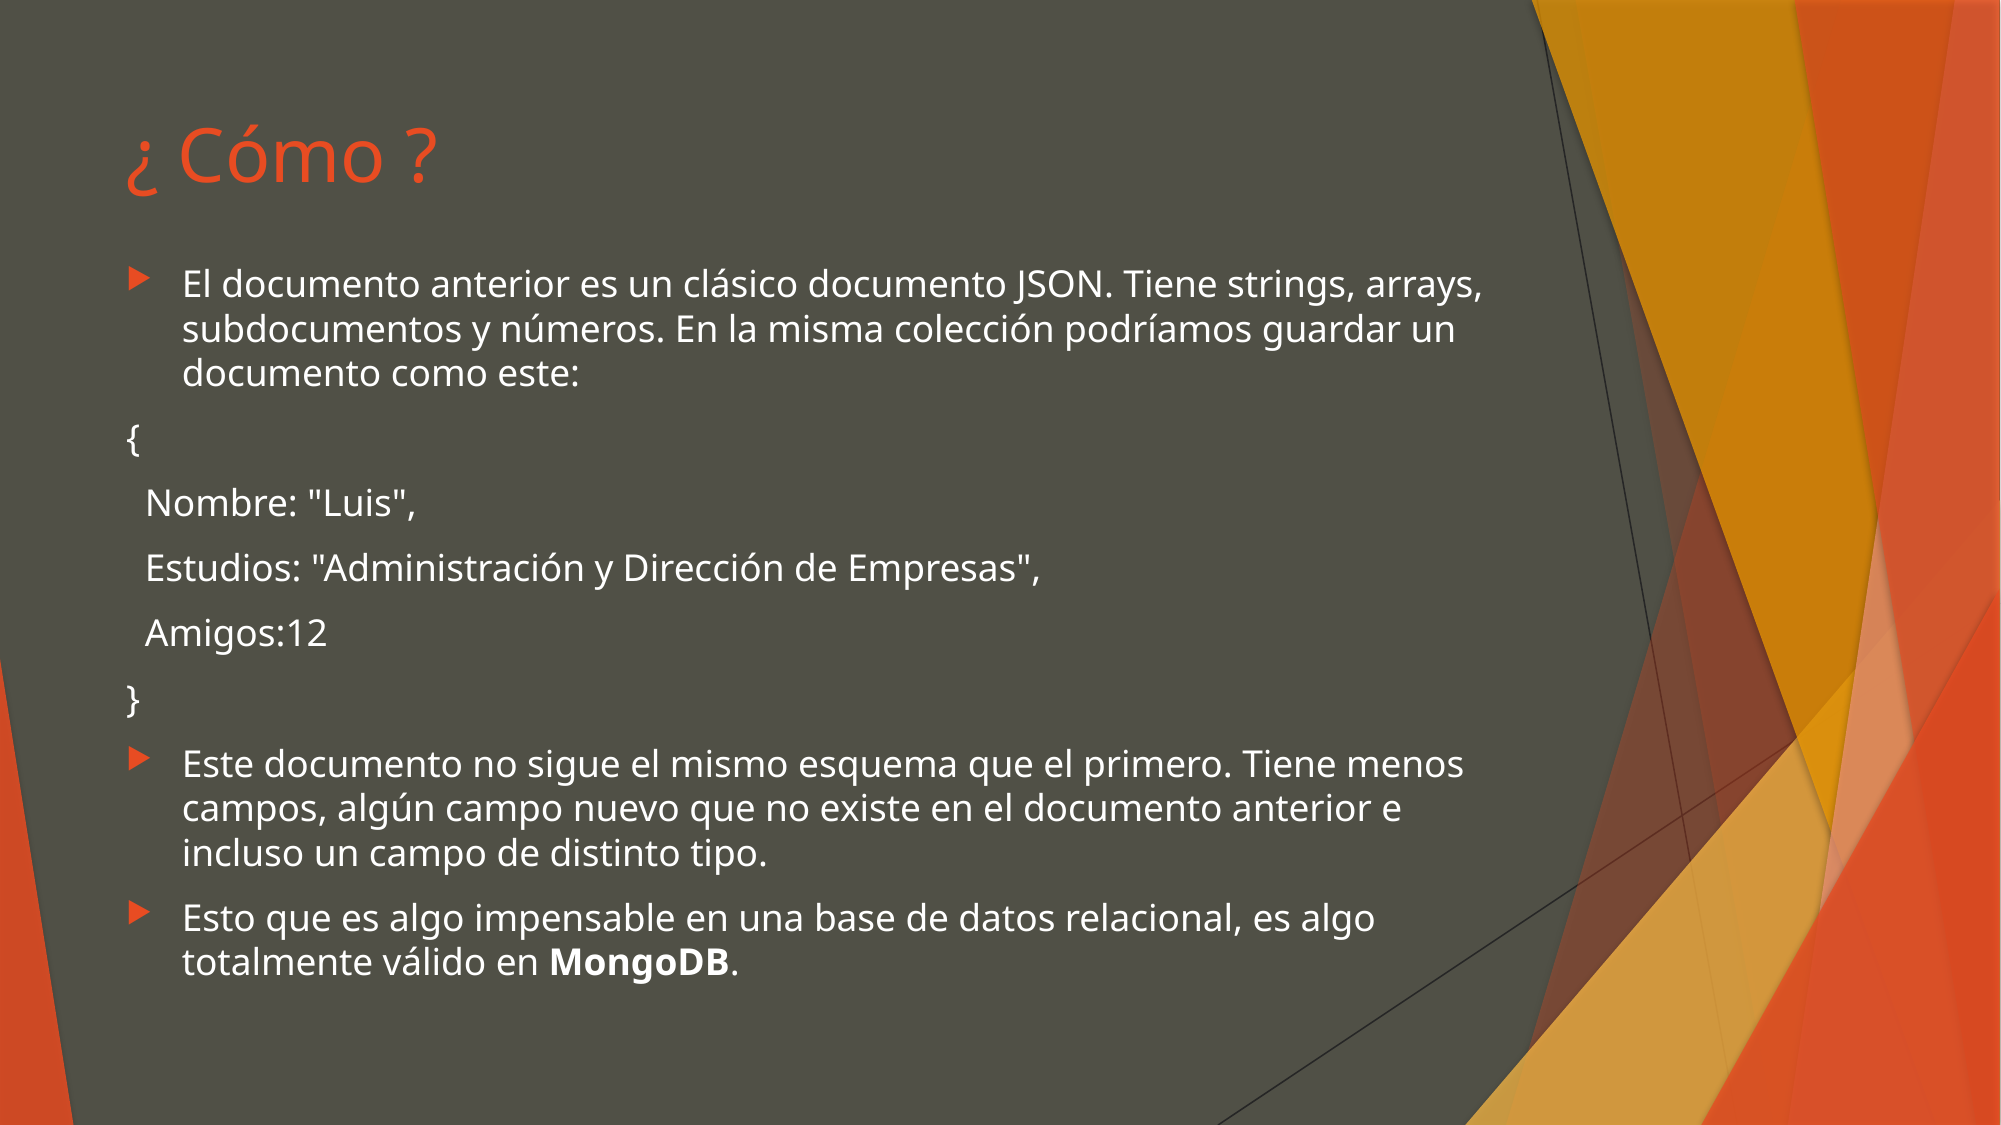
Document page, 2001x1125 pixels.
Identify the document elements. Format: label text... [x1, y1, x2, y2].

title ¿ Cómo ? [111, 99, 1522, 253]
list El documento anterior es un clásico documento JSON. Tiene strings, arrays, subdocumentos y números. En la misma colección podríamos guardar un documento como este: { Nombre: "Luis", Estudios: "Administración y Dirección de Empresas", Amigos:12 } Este documento no sigue el mismo esquema que el primero. Tiene menos campos, algún campo nuevo que no existe en el documento anterior e incluso un campo de distinto tipo. Esto que es algo impensable en una base de datos relacional, es algo totalmente válido en MongoDB. [111, 253, 1522, 991]
